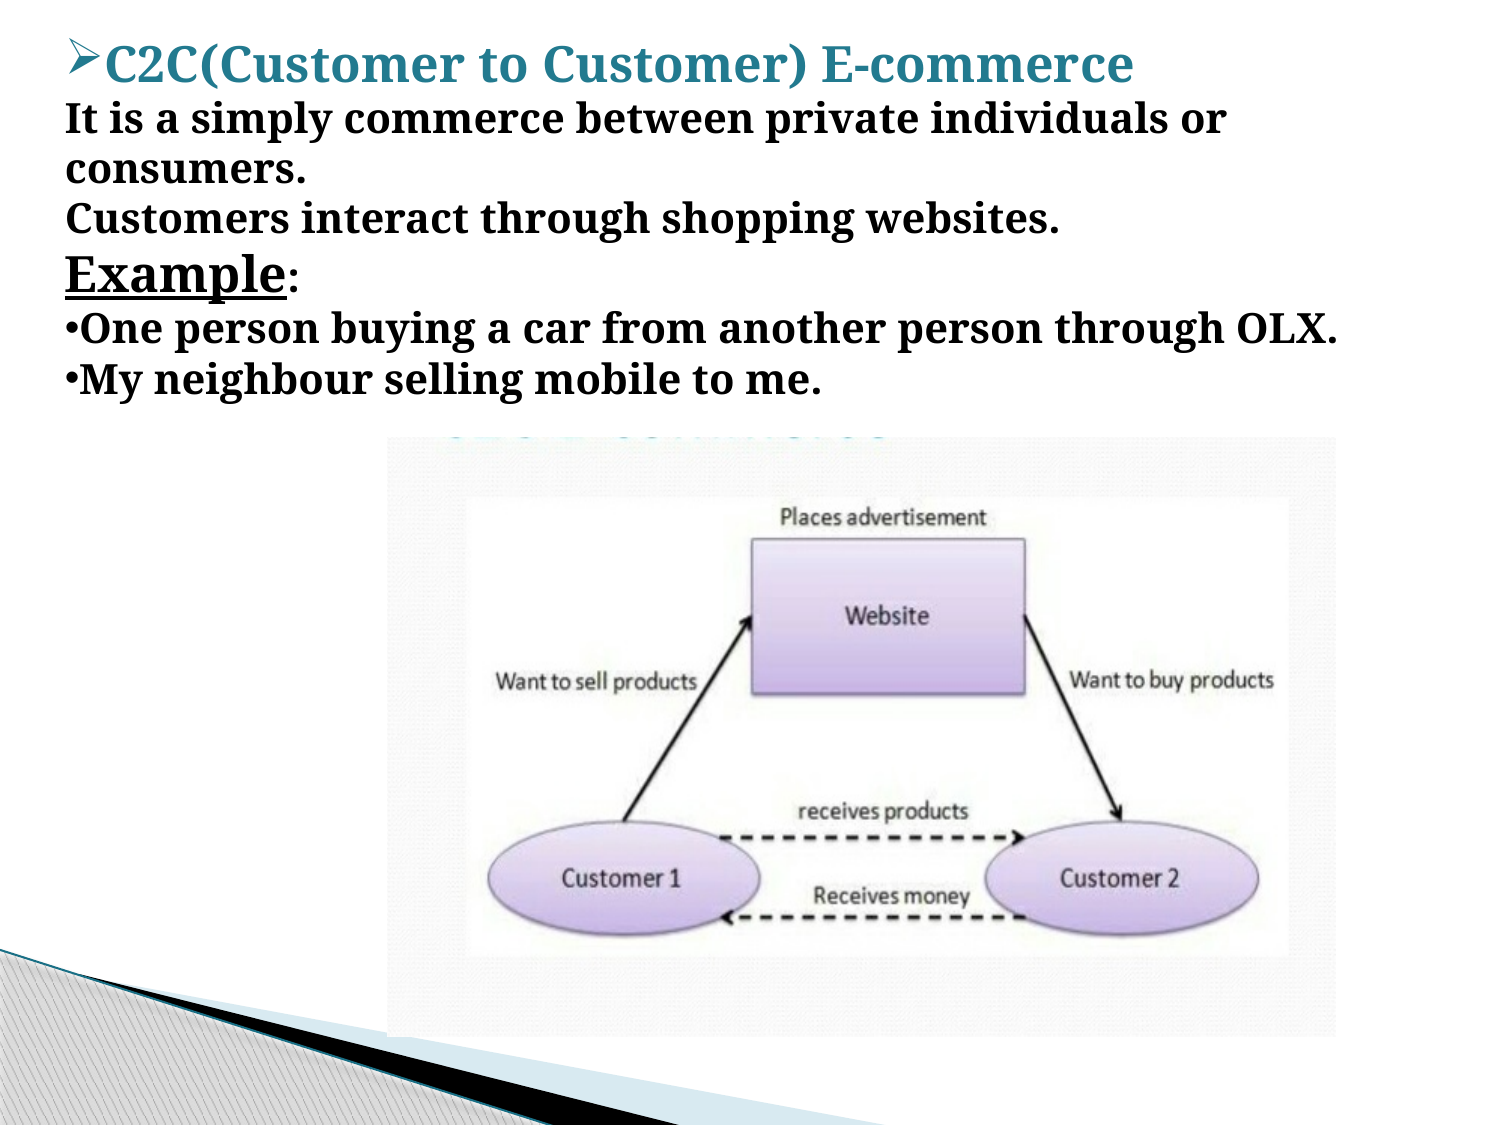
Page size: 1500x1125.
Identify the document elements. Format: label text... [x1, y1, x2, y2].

text_box C2C(Customer to Customer) E-commerce It is a simply commerce between private individuals or consumers. Customers interact through shopping websites. Example: One person buying a car from another person through OLX. My neighbour selling mobile to me. [49, 24, 1388, 460]
picture [387, 437, 1337, 1038]
